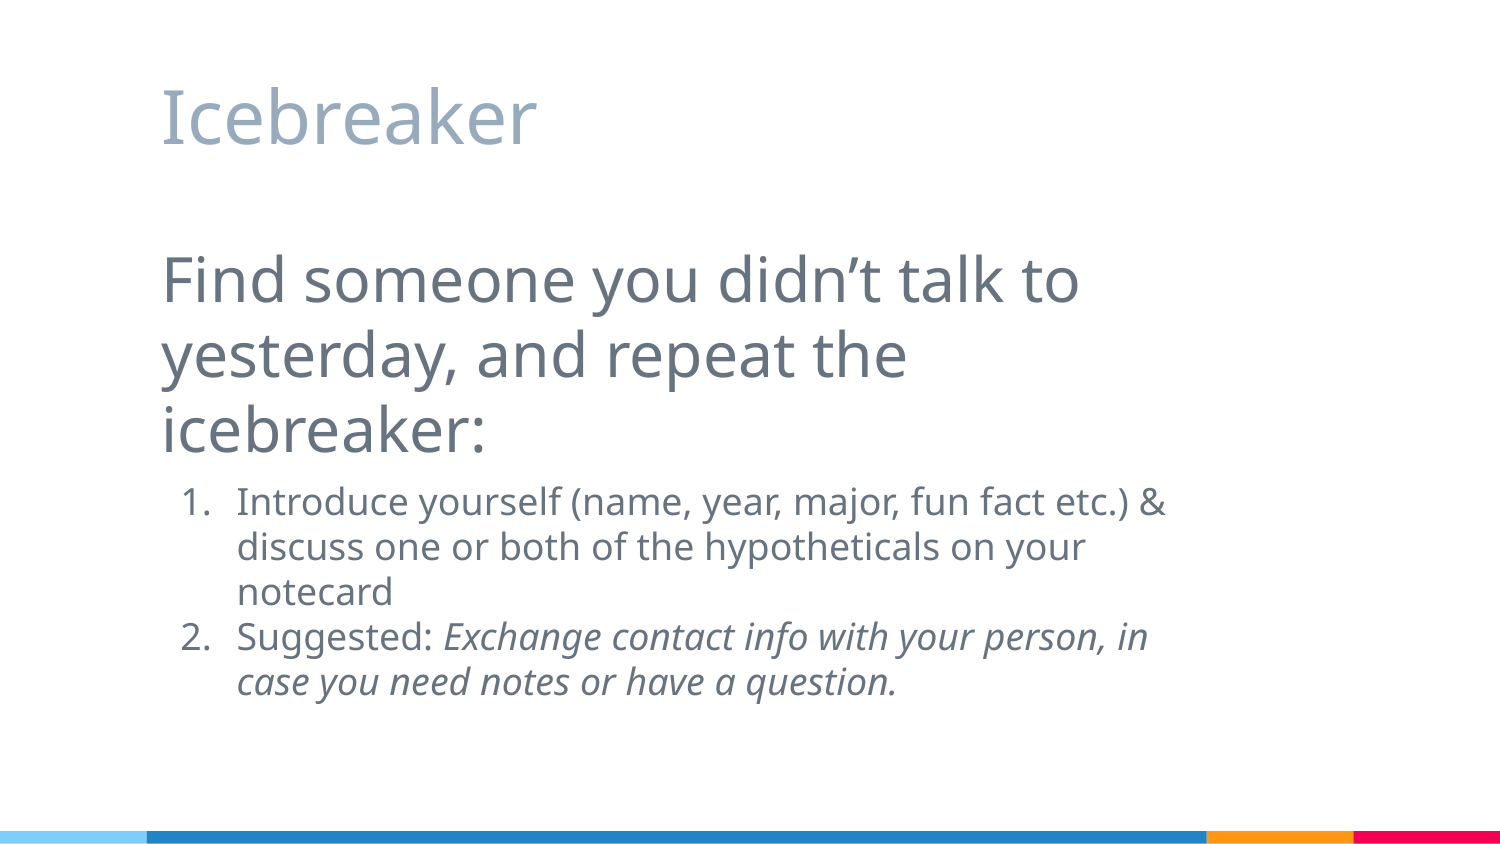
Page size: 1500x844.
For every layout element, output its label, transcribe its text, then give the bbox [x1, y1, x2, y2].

list Find someone you didn’t talk to yesterday, and repeat the icebreaker: Introduce yourself (name, year, major, fun fact etc.) & discuss one or both of the hypotheticals on your notecard Suggested: Exchange contact info with your person, in case you need notes or have a question. [146, 225, 1207, 809]
title Icebreaker [146, 33, 1207, 175]
